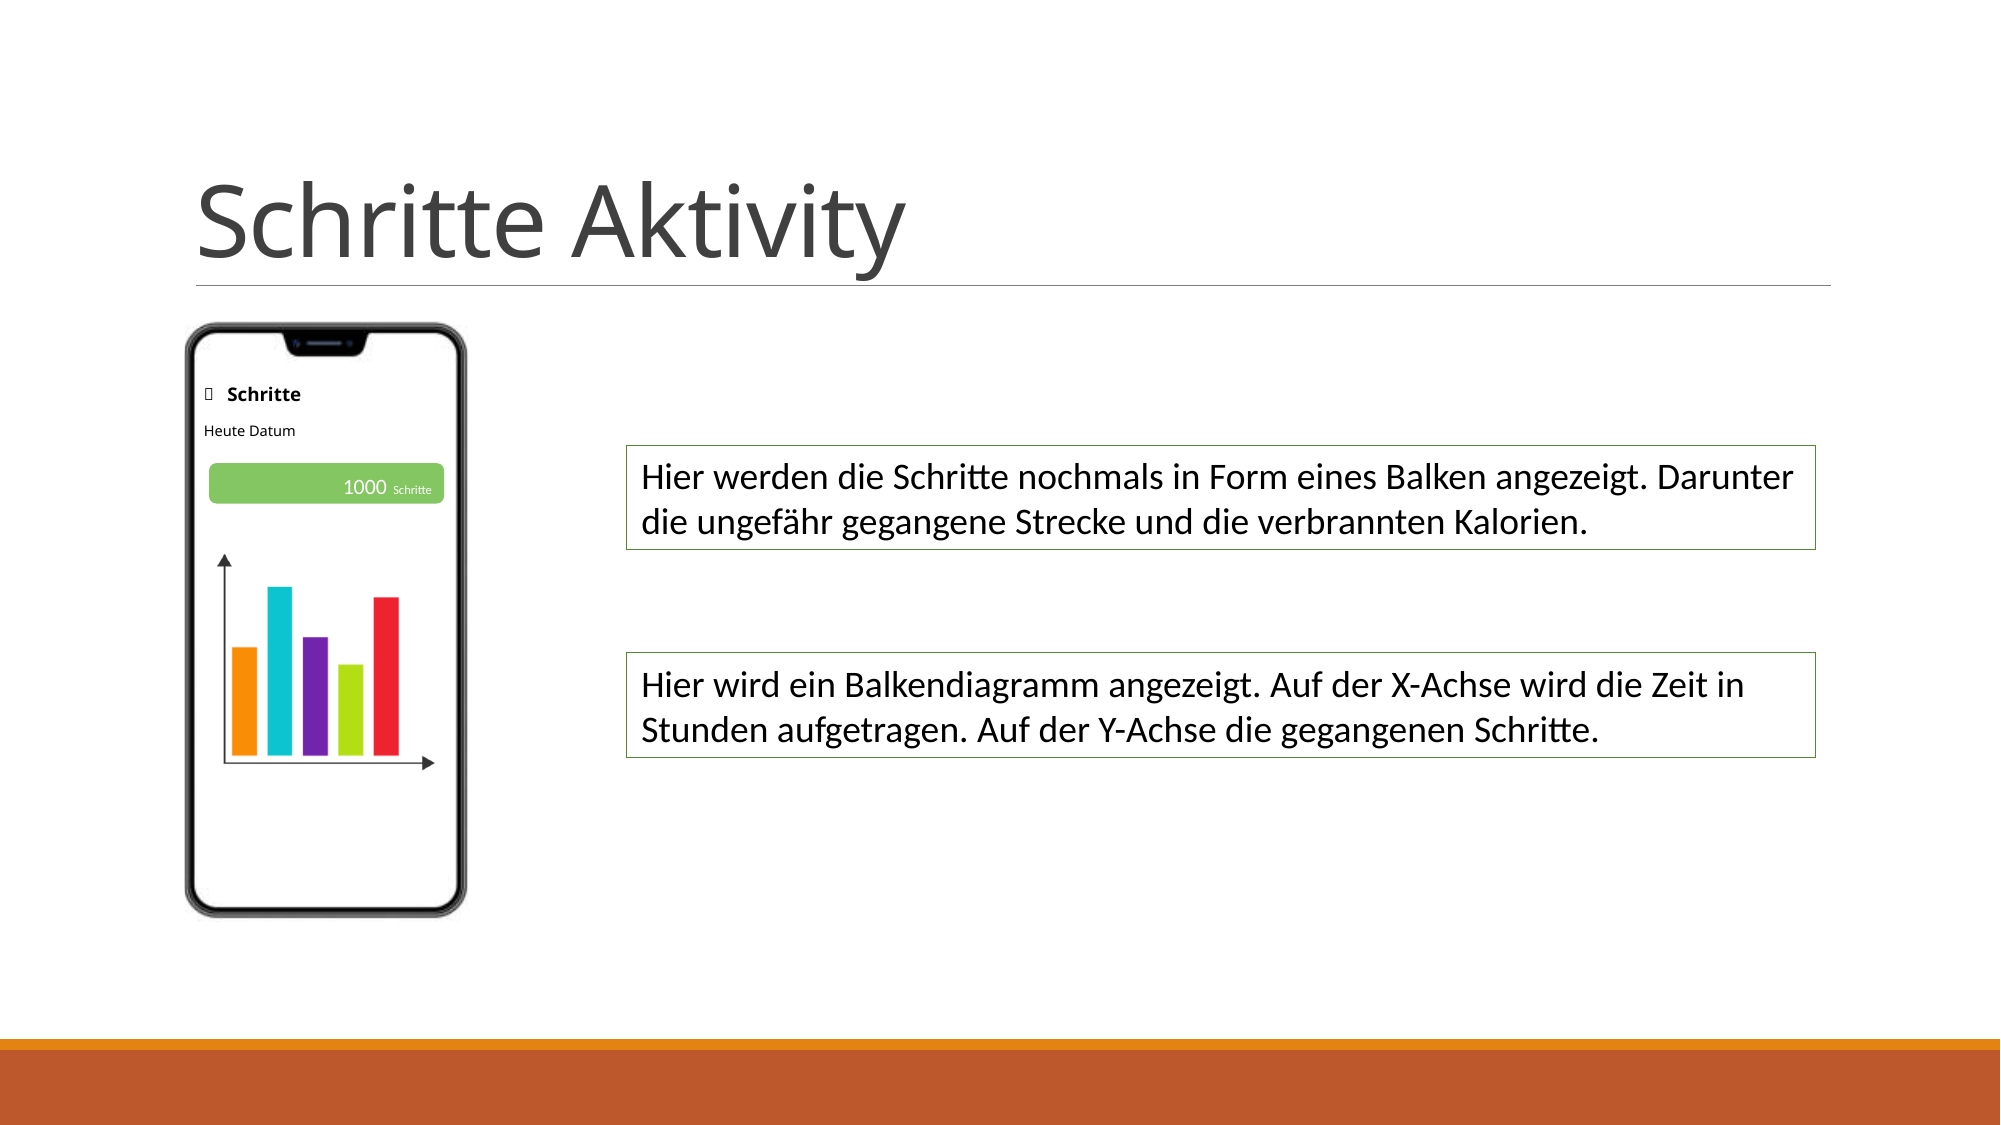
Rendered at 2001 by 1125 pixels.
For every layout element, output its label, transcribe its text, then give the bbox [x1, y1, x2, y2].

title Schritte Aktivity [180, 47, 1830, 285]
text_box Hier wird ein Balkendiagramm angezeigt. Auf der X-Achse wird die Zeit in Stunden aufgetragen. Auf der Y-Achse die gegangenen Schritte. [626, 652, 1816, 758]
picture [211, 536, 450, 776]
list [184, 321, 469, 923]
text_box Hier werden die Schritte nochmals in Form eines Balken angezeigt. Darunter die ungefähr gegangene Strecke und die verbrannten Kalorien. [626, 445, 1816, 550]
